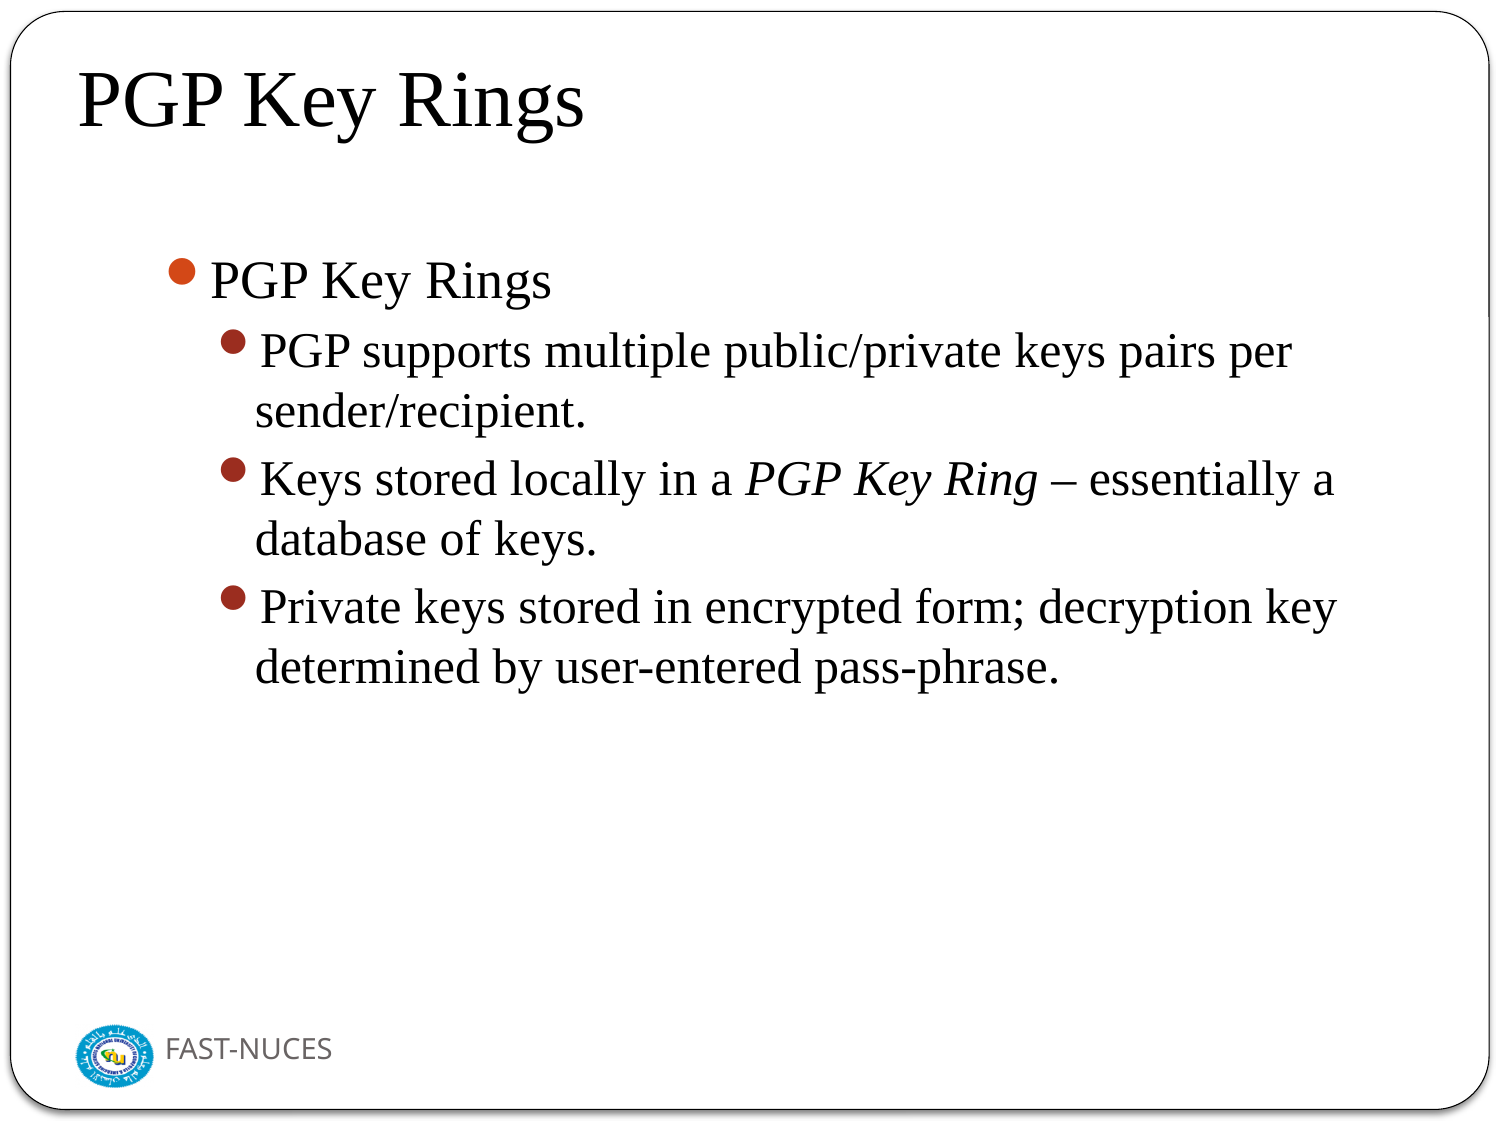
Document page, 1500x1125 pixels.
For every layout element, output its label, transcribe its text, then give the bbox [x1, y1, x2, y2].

picture [74, 1024, 154, 1088]
title PGP Key Rings [62, 37, 1338, 158]
footer FAST-NUCES [150, 1012, 800, 1088]
list PGP Key Rings PGP supports multiple public/private keys pairs per sender/recipient. Keys stored locally in a PGP Key Ring – essentially a database of keys. Private keys stored in encrypted form; decryption key determined by user-entered pass-phrase. [150, 237, 1425, 988]
picture [123, 1060, 154, 1088]
picture [91, 1038, 138, 1075]
